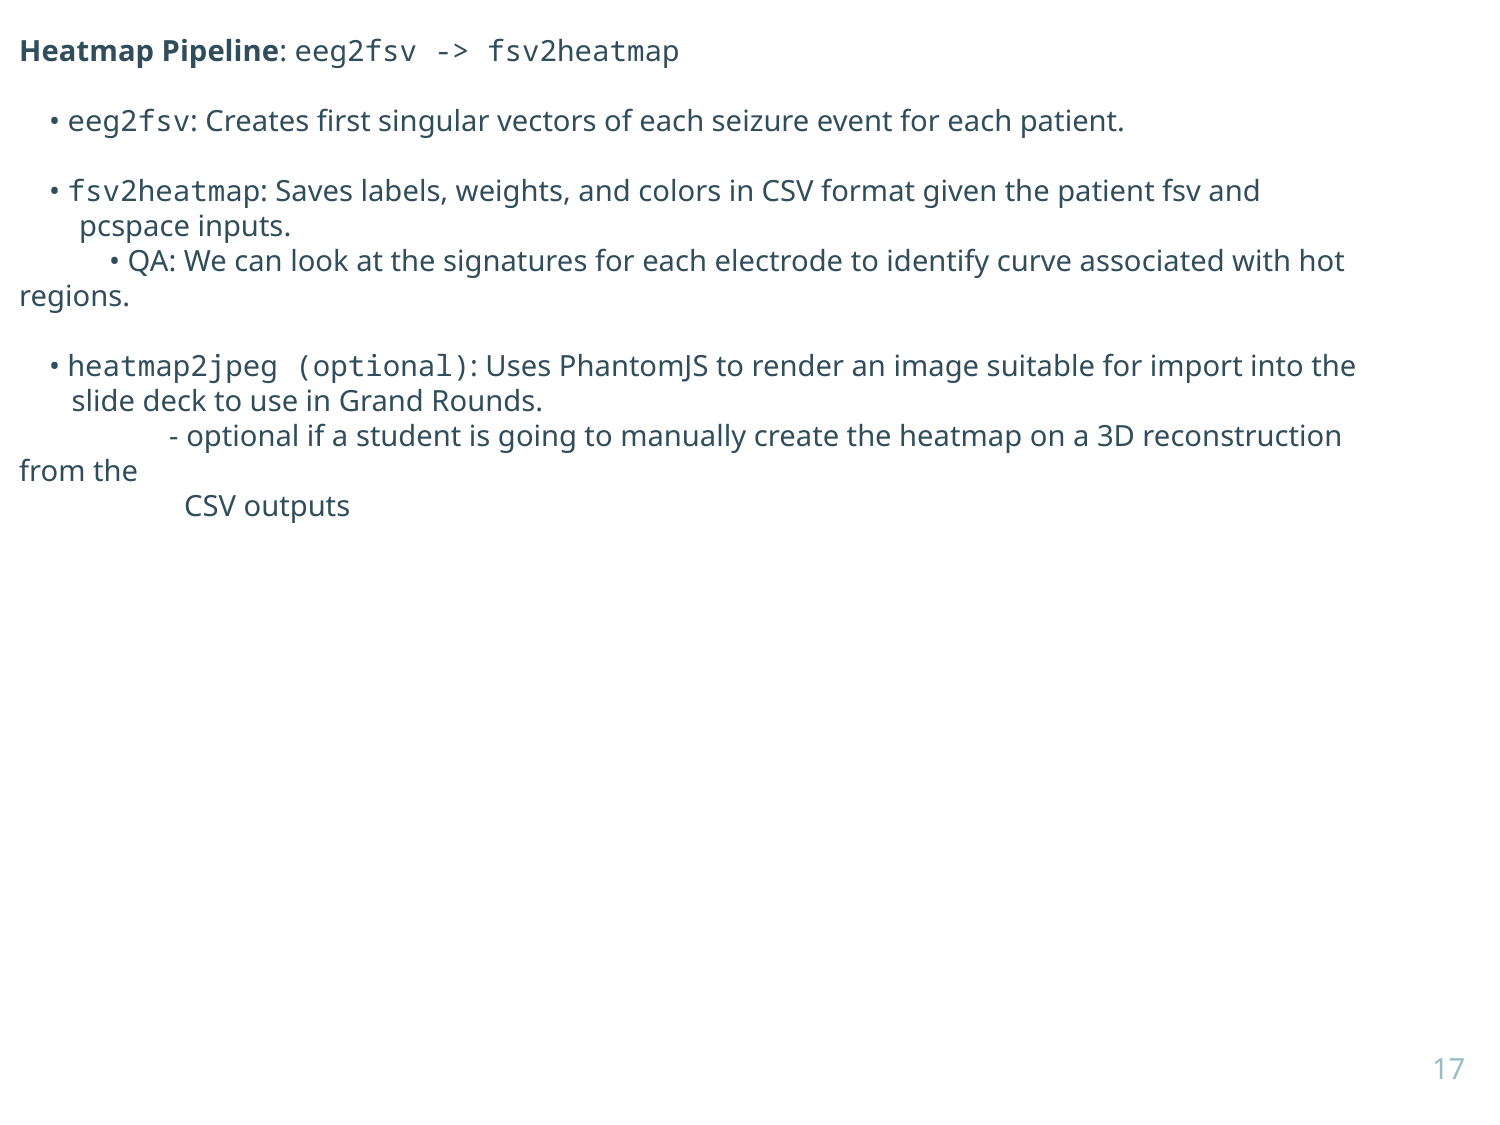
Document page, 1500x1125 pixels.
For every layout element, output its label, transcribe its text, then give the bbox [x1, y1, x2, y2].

text_box Heatmap Pipeline: eeg2fsv -> fsv2heatmap • eeg2fsv: Creates first singular vectors of each seizure event for each patient. • fsv2heatmap: Saves labels, weights, and colors in CSV format given the patient fsv and pcspace inputs. • QA: We can look at the signatures for each electrode to identify curve associated with hot regions. • heatmap2jpeg (optional): Uses PhantomJS to render an image suitable for import into the slide deck to use in Grand Rounds. - optional if a student is going to manually create the heatmap on a 3D reconstruction from the CSV outputs [4, 24, 1425, 530]
slide_number 17 [1394, 1042, 1481, 1103]
